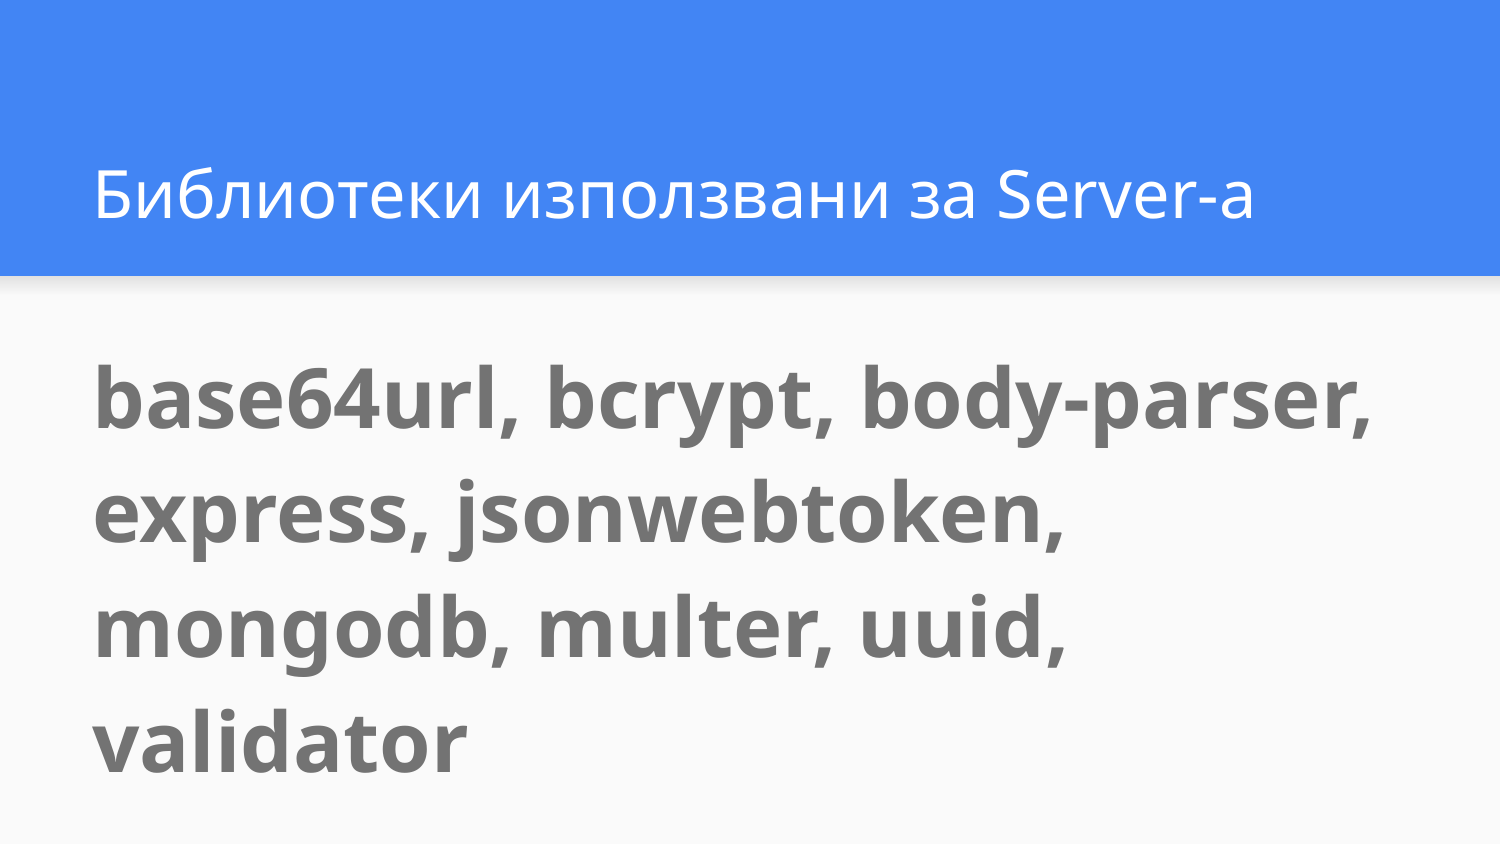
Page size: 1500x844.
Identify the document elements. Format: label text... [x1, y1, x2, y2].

list base64url, bcrypt, body-parser, express, jsonwebtoken, mongodb, multer, uuid, validator [77, 314, 1427, 760]
title Библиотеки използвани за Server-а [77, 121, 1427, 248]
